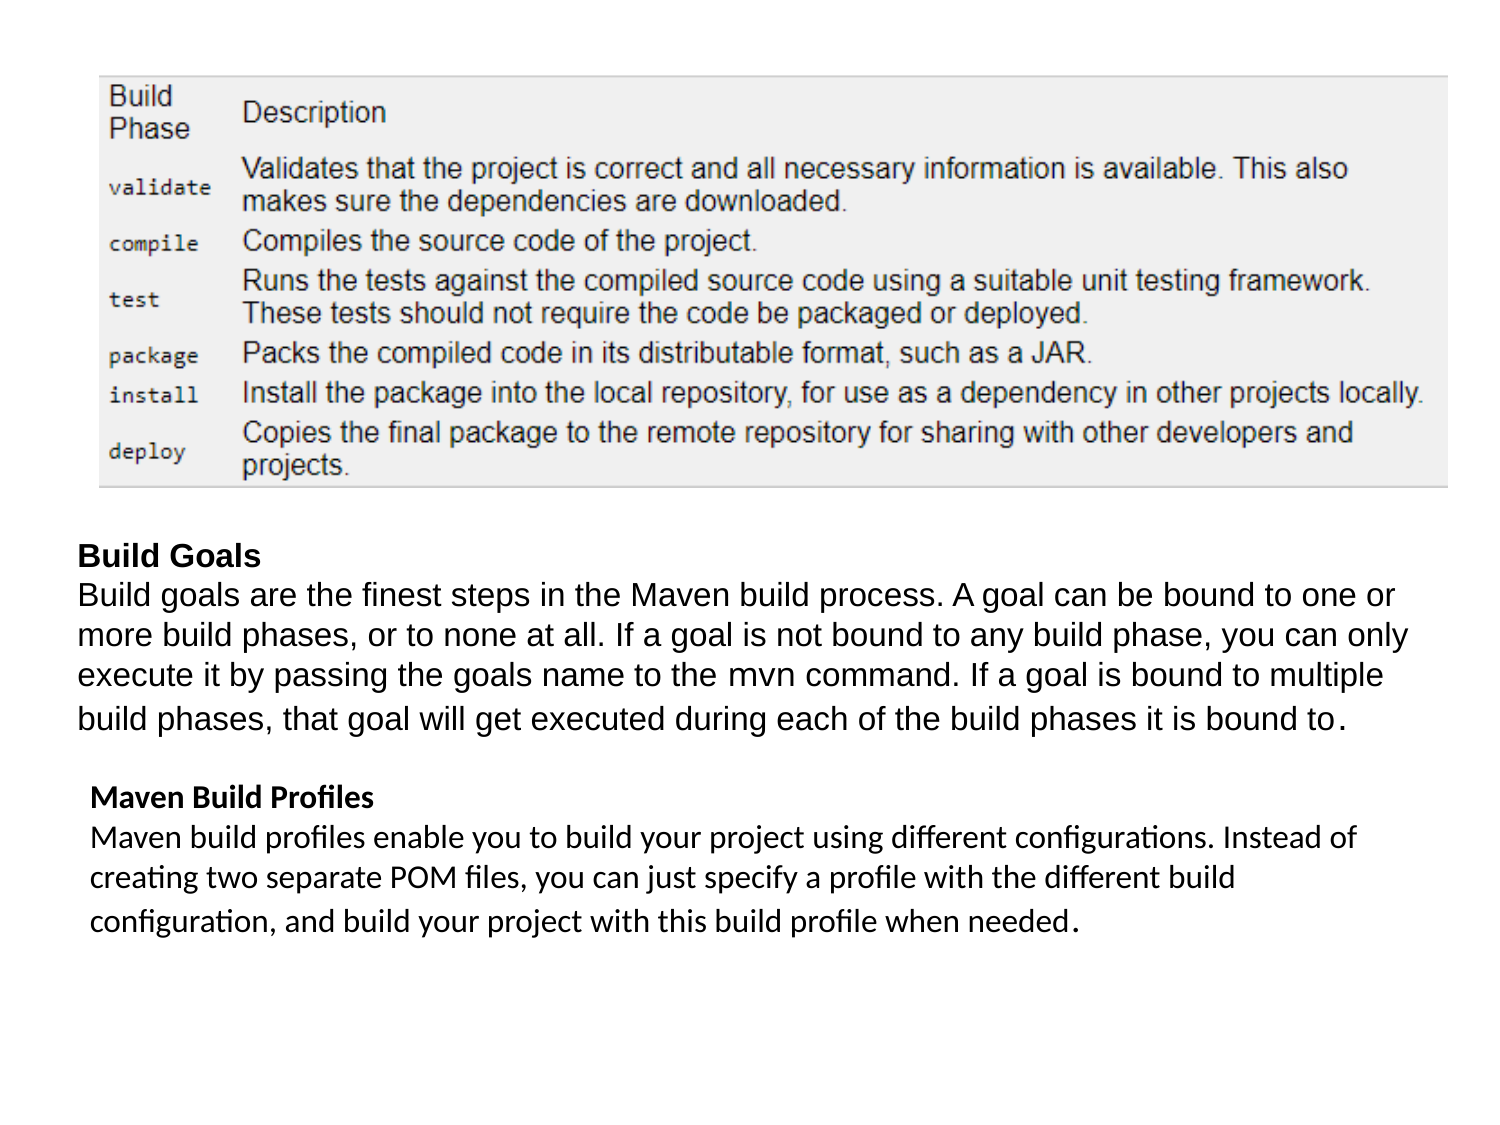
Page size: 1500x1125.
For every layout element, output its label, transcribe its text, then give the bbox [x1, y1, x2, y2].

picture [99, 74, 1448, 488]
text_box Maven Build Profiles Maven build profiles enable you to build your project using different configurations. Instead of creating two separate POM files, you can just specify a profile with the different build configuration, and build your project with this build profile when needed. [74, 768, 1425, 948]
text_box Build Goals Build goals are the finest steps in the Maven build process. A goal can be bound to one or more build phases, or to none at all. If a goal is not bound to any build phase, you can only execute it by passing the goals name to the mvn command. If a goal is bound to multiple build phases, that goal will get executed during each of the build phases it is bound to. [62, 526, 1450, 746]
